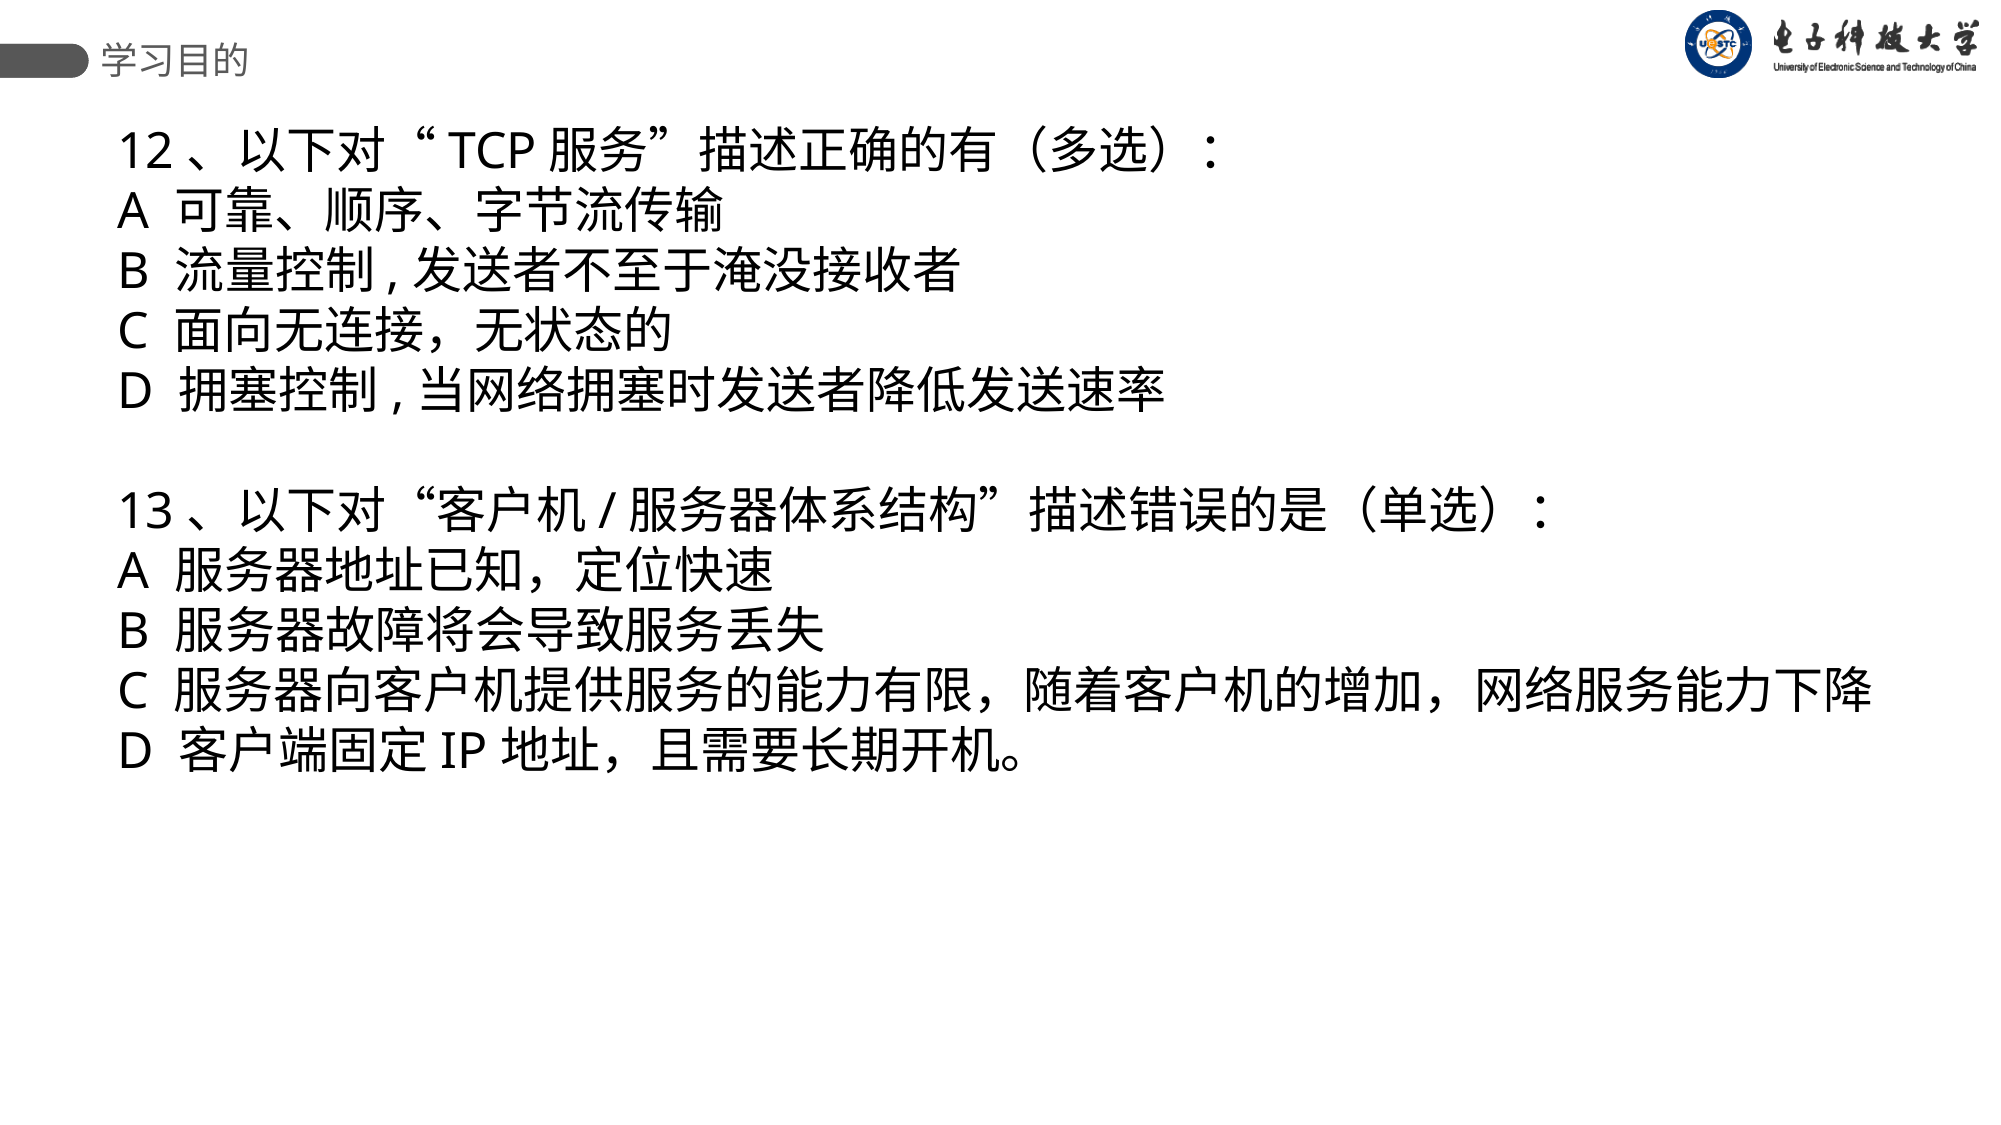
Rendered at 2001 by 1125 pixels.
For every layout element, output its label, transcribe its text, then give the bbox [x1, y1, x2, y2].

picture [1685, 10, 1979, 78]
text_box 12、以下对“TCP服务”描述正确的有（多选）： A 可靠、顺序、字节流传输 B 流量控制,发送者不至于淹没接收者 C 面向无连接，无状态的 D 拥塞控制,当网络拥塞时发送者降低发送速率 13、以下对“客户机/服务器体系结构”描述错误的是（单选）： A 服务器地址已知，定位快速 B 服务器故障将会导致服务丢失 C 服务器向客户机提供服务的能力有限，随着客户机的增加，网络服务能力下降 D 客户端固定IP地址，且需要长期开机。 [102, 111, 1956, 787]
text_box 学习目的 [100, 28, 450, 91]
